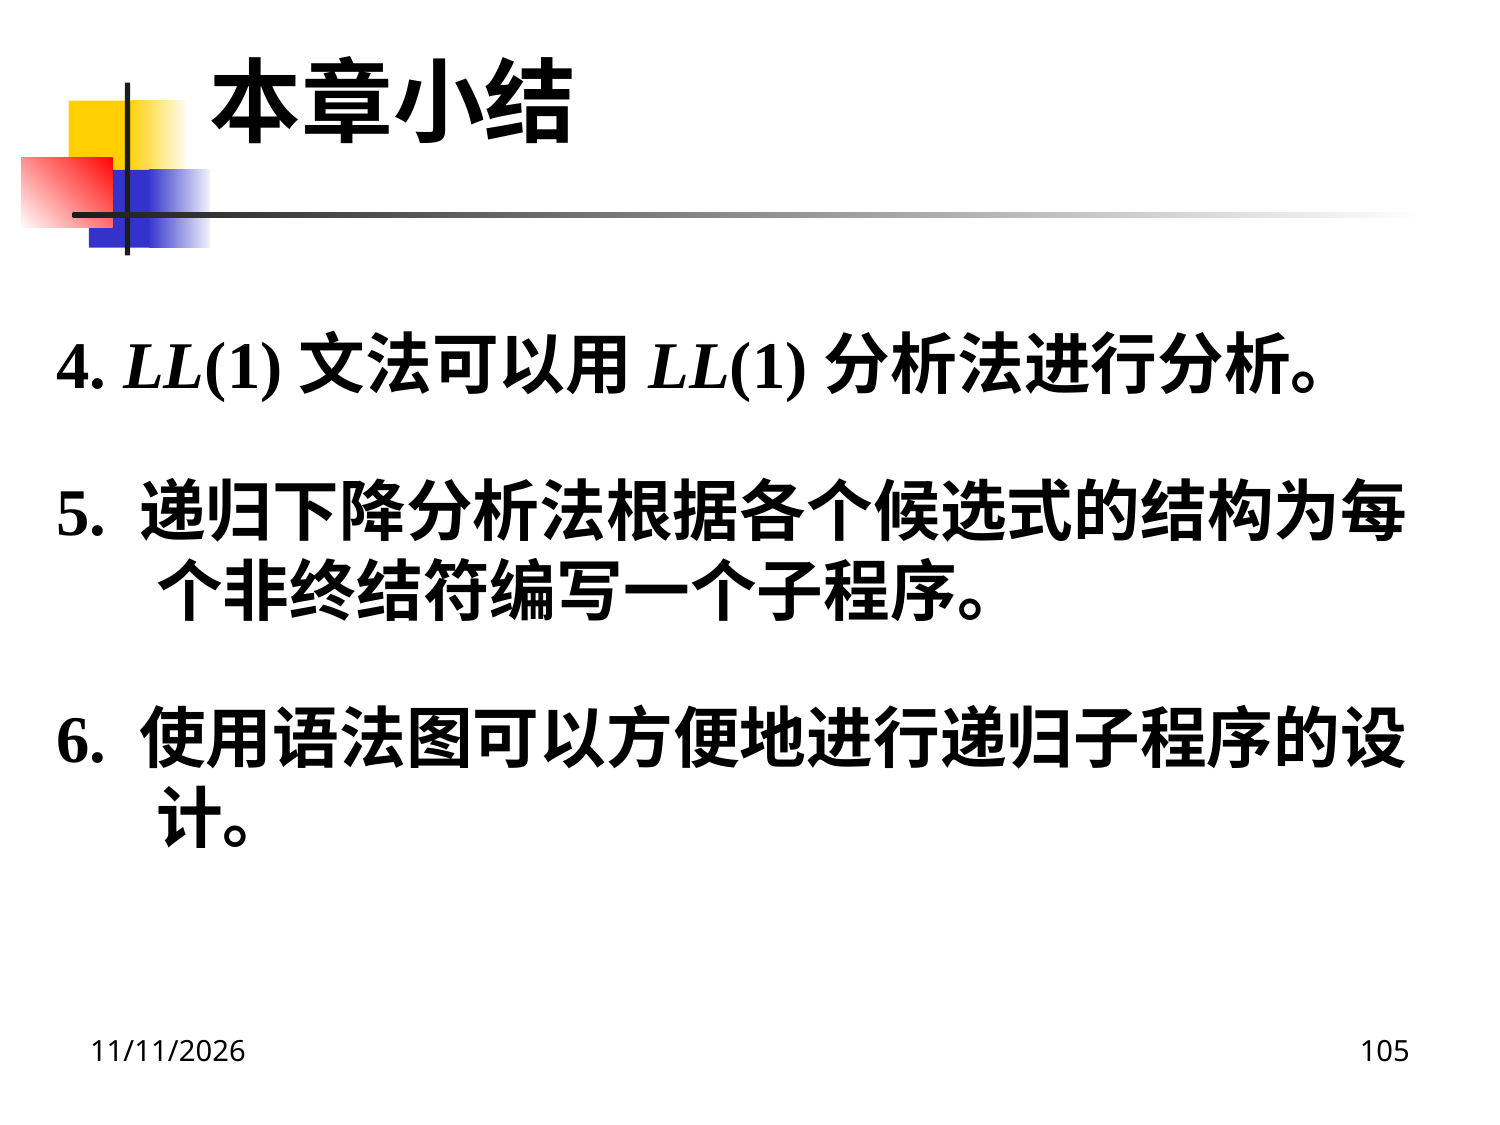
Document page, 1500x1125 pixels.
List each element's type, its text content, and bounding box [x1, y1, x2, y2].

slide_number 105 [1074, 1024, 1425, 1103]
list 4. LL(1)文法可以用LL(1)分析法进行分析。 5. 递归下降分析法根据各个候选式的结构为每个非终结符编写一个子程序。 6. 使用语法图可以方便地进行递归子程序的设计。 [41, 314, 1471, 941]
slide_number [75, 1024, 425, 1103]
title 本章小结 [194, 54, 928, 142]
